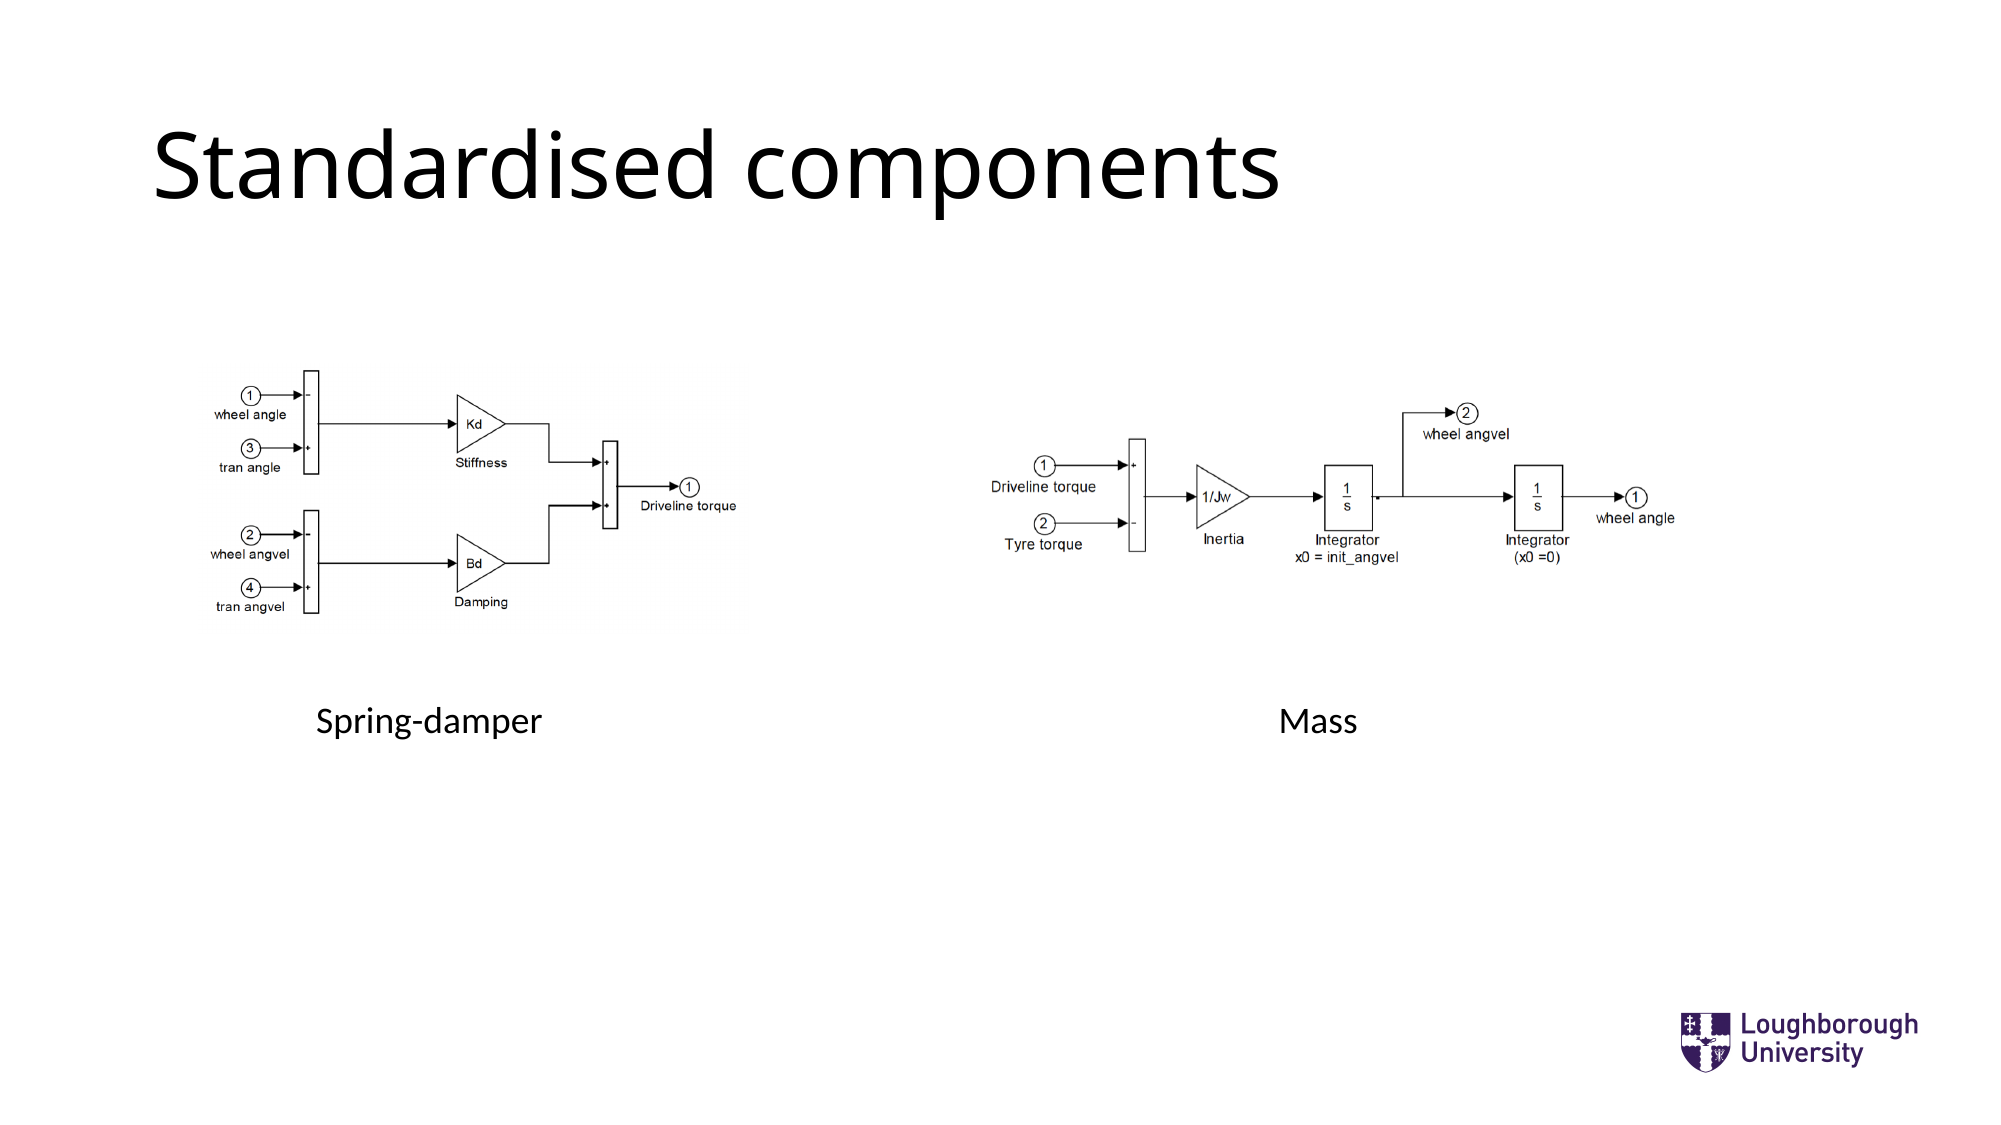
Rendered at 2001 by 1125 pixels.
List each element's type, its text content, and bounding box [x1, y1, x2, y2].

text_box Mass [1263, 688, 1382, 749]
text_box Spring-damper [301, 688, 558, 749]
title Standardised components [137, 59, 1863, 278]
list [198, 362, 749, 634]
picture [1660, 992, 1938, 1093]
picture [985, 388, 1691, 609]
